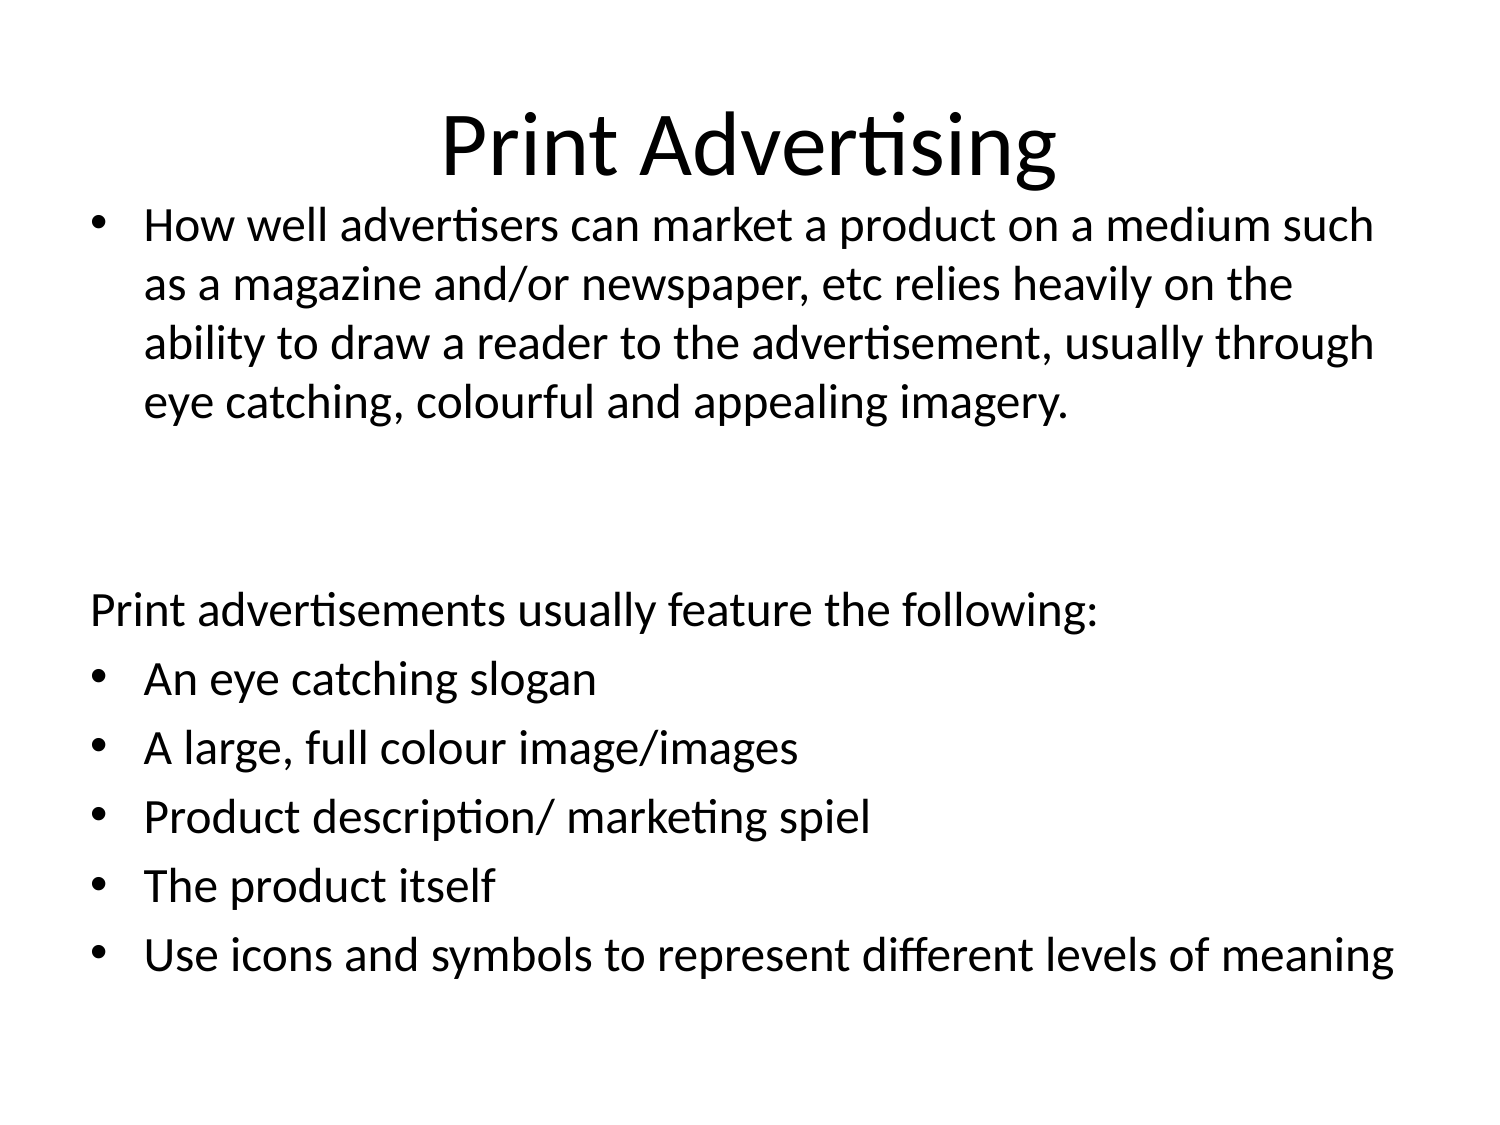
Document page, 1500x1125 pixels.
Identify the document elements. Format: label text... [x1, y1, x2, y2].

title Print Advertising [75, 45, 1425, 184]
list How well advertisers can market a product on a medium such as a magazine and/or newspaper, etc relies heavily on the ability to draw a reader to the advertisement, usually through eye catching, colourful and appealing imagery. Print advertisements usually feature the following: An eye catching slogan A large, full colour image/images Product description/ marketing spiel The product itself Use icons and symbols to represent different levels of meaning [75, 184, 1425, 1005]
